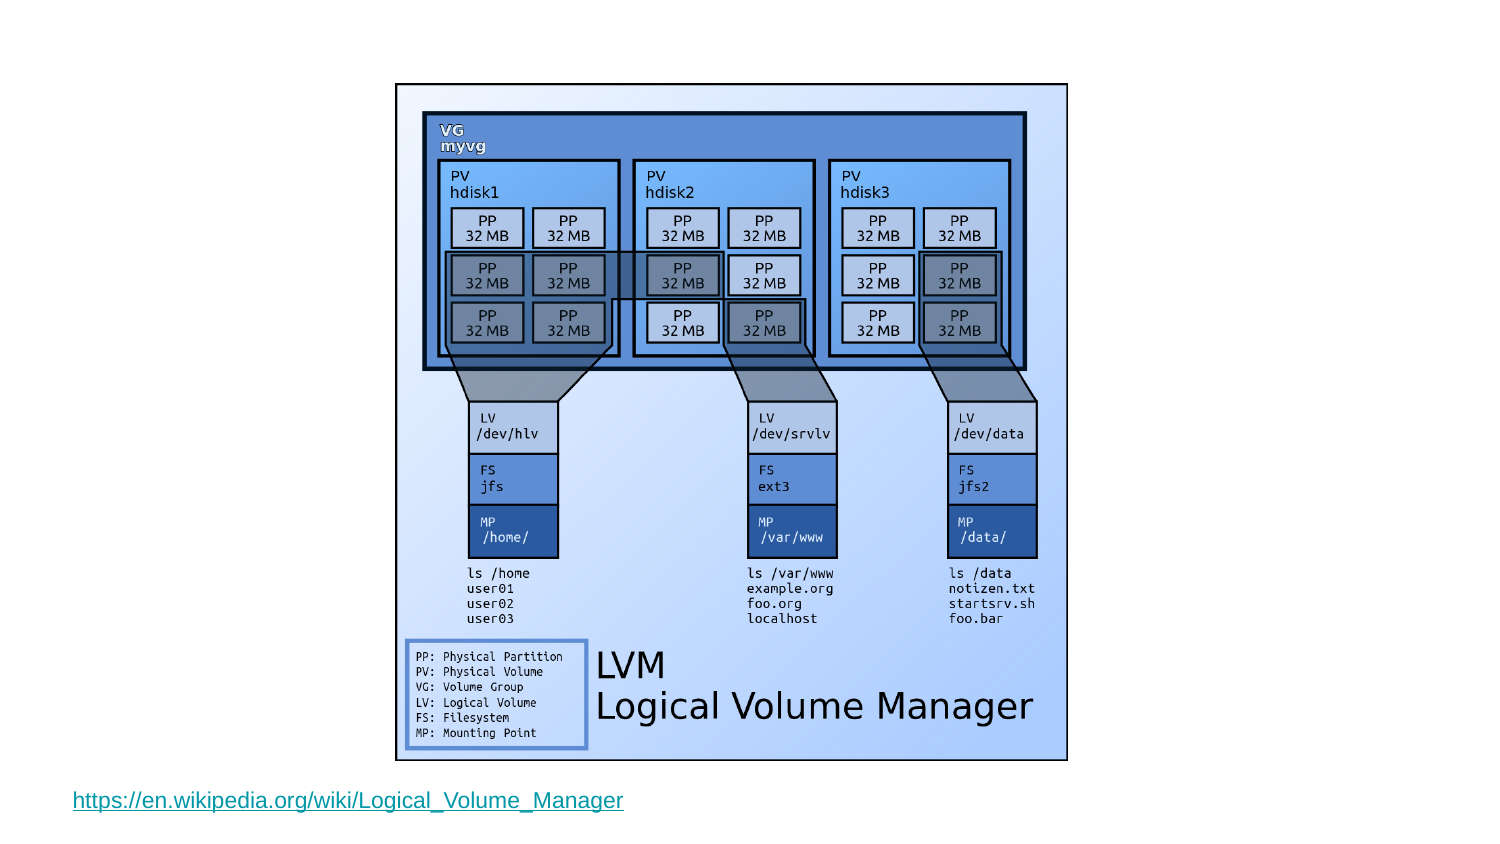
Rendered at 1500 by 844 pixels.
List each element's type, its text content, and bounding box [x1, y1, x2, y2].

picture [395, 83, 1069, 761]
text_box https://en.wikipedia.org/wiki/Logical_Volume_Manager [57, 770, 913, 823]
